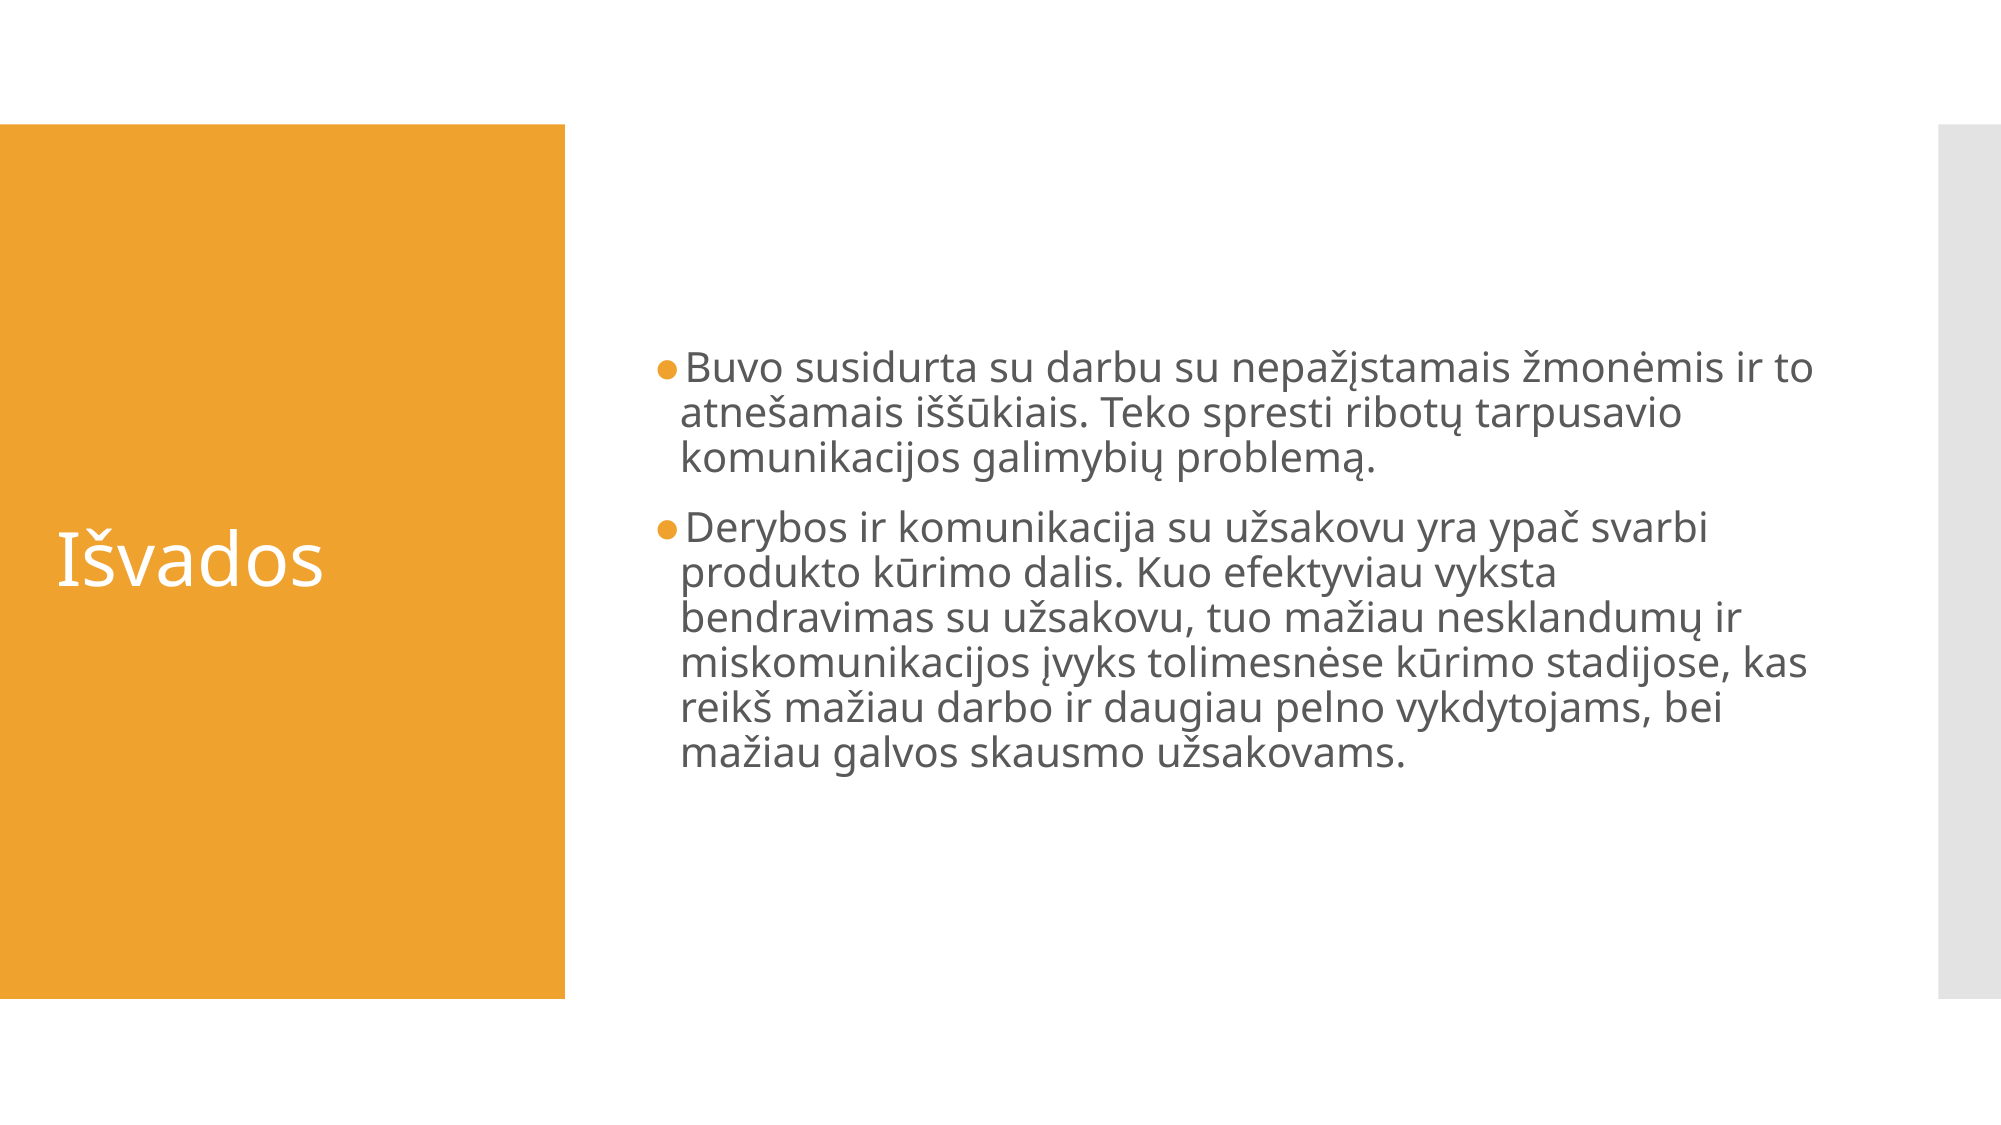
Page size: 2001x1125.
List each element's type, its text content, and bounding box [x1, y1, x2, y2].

list Buvo susidurta su darbu su nepažįstamais žmonėmis ir to atnešamais iššūkiais. Teko spresti ribotų tarpusavio komunikacijos galimybių problemą. Derybos ir komunikacija su užsakovu yra ypač svarbi produkto kūrimo dalis. Kuo efektyviau vyksta bendravimas su užsakovu, tuo mažiau nesklandumų ir miskomunikacijos įvyks tolimesnėse kūrimo stadijose, kas reikš mažiau darbo ir daugiau pelno vykdytojams, bei mažiau galvos skausmo užsakovams. [634, 141, 1835, 982]
title Išvados [41, 184, 525, 940]
